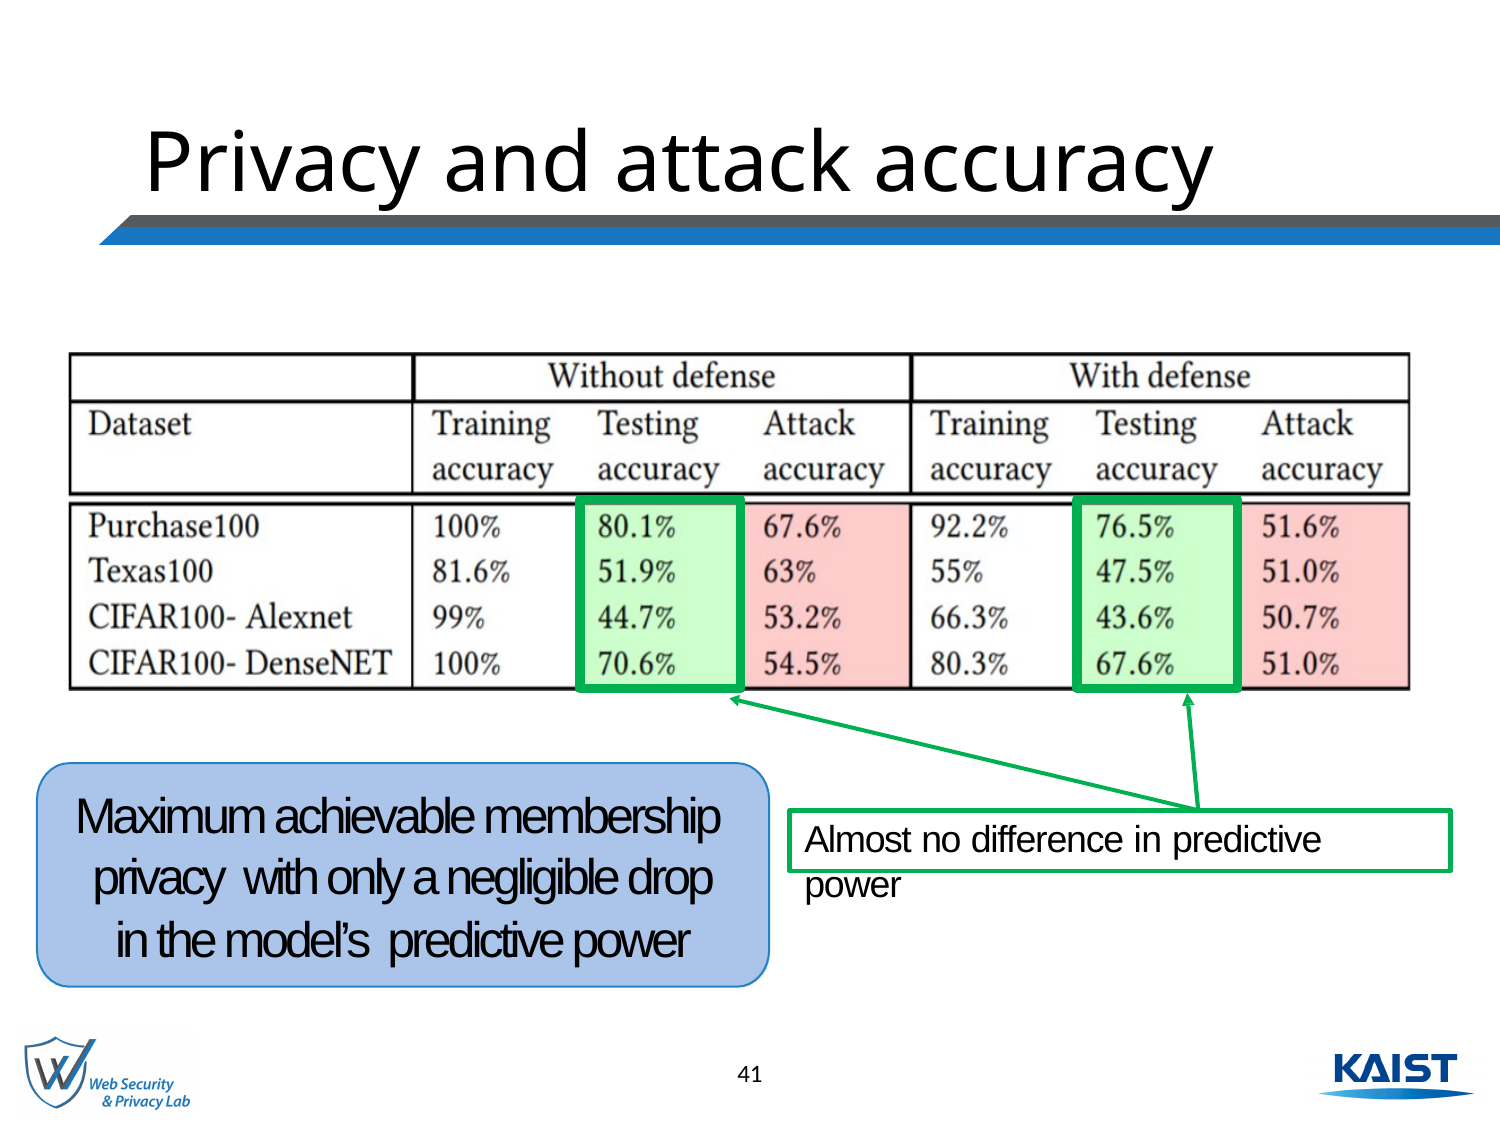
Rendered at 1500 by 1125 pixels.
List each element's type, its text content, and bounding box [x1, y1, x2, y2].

title Privacy and attack accuracy [129, 70, 1423, 217]
picture [1303, 1050, 1489, 1103]
text_box [1182, 692, 1201, 811]
text_box [1199, 810, 1451, 871]
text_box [36, 763, 770, 987]
text_box [1077, 499, 1238, 689]
slide_number 41 [581, 1042, 919, 1103]
text_box [579, 499, 741, 689]
text_box [68, 352, 1411, 691]
text_box [789, 810, 1197, 871]
text_box Almost no difference in predictive power [802, 813, 1428, 906]
picture [19, 1029, 196, 1116]
text_box [729, 694, 1199, 813]
